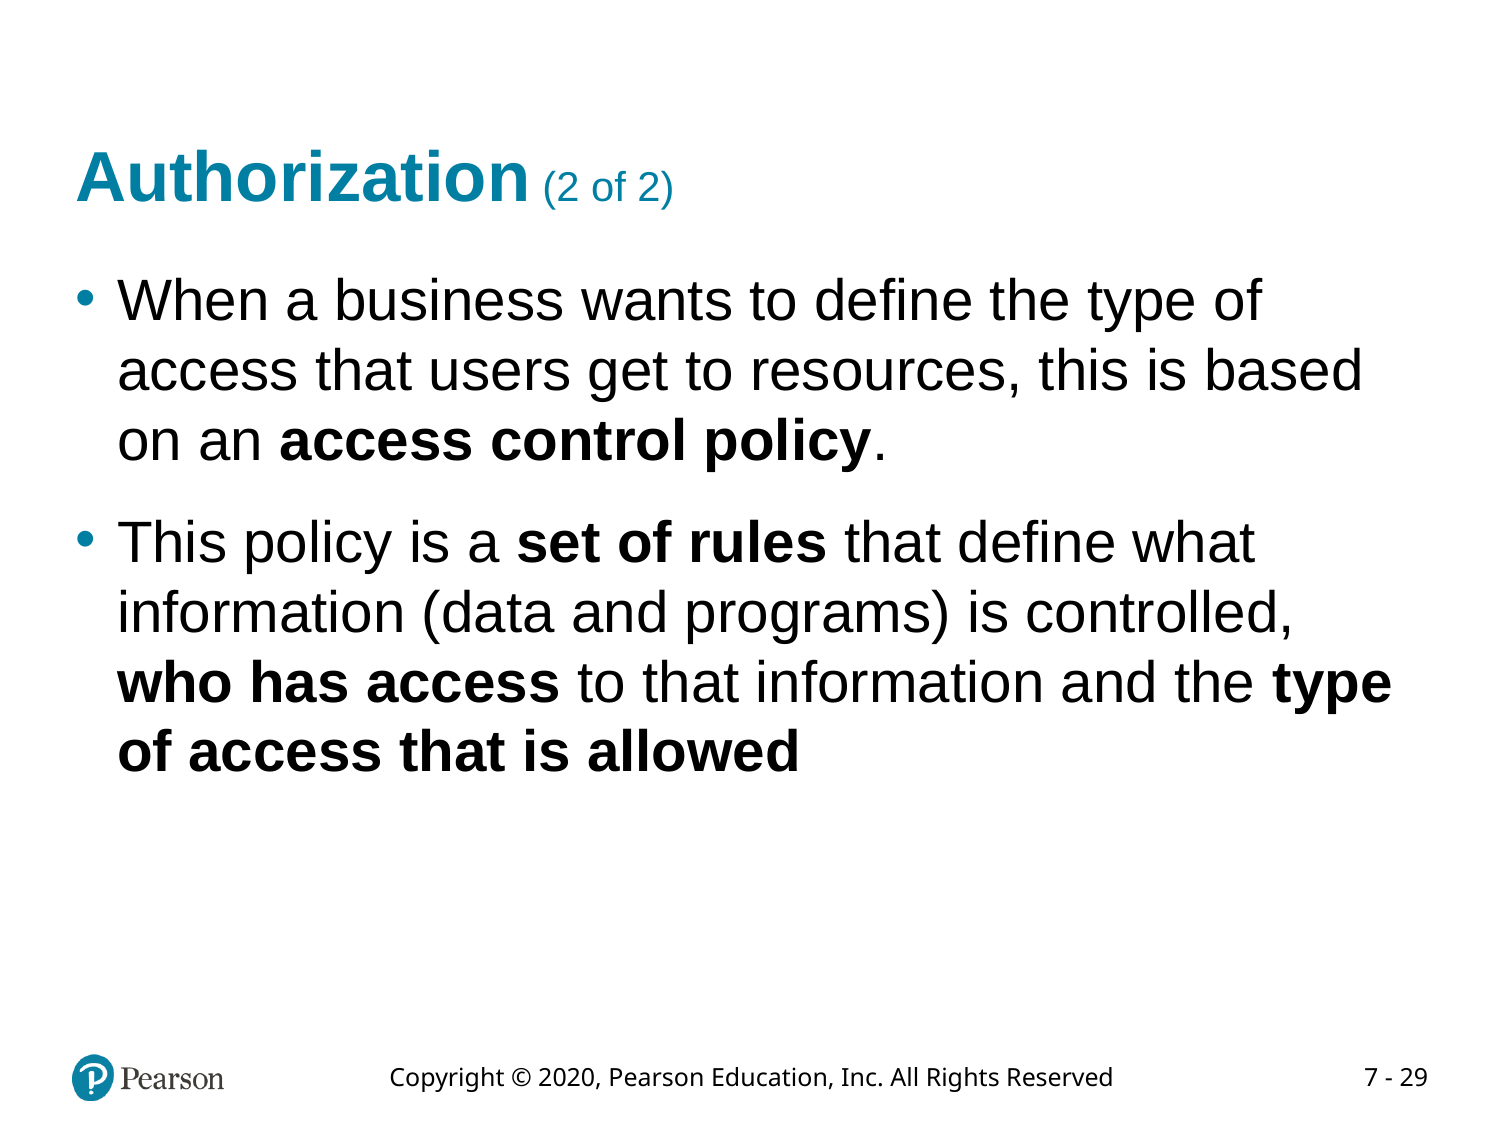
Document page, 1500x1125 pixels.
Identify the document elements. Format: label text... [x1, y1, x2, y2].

list When a business wants to define the type of access that users get to resources, this is based on an access control policy. This policy is a set of rules that define what information (data and programs) is controlled, who has access to that information and the type of access that is allowed [75, 262, 1425, 1005]
picture [99, 1054, 224, 1101]
picture [72, 1054, 89, 1072]
title Authorization (2 of 2) [75, 35, 1425, 216]
picture [72, 1087, 83, 1101]
picture [81, 1064, 107, 1089]
